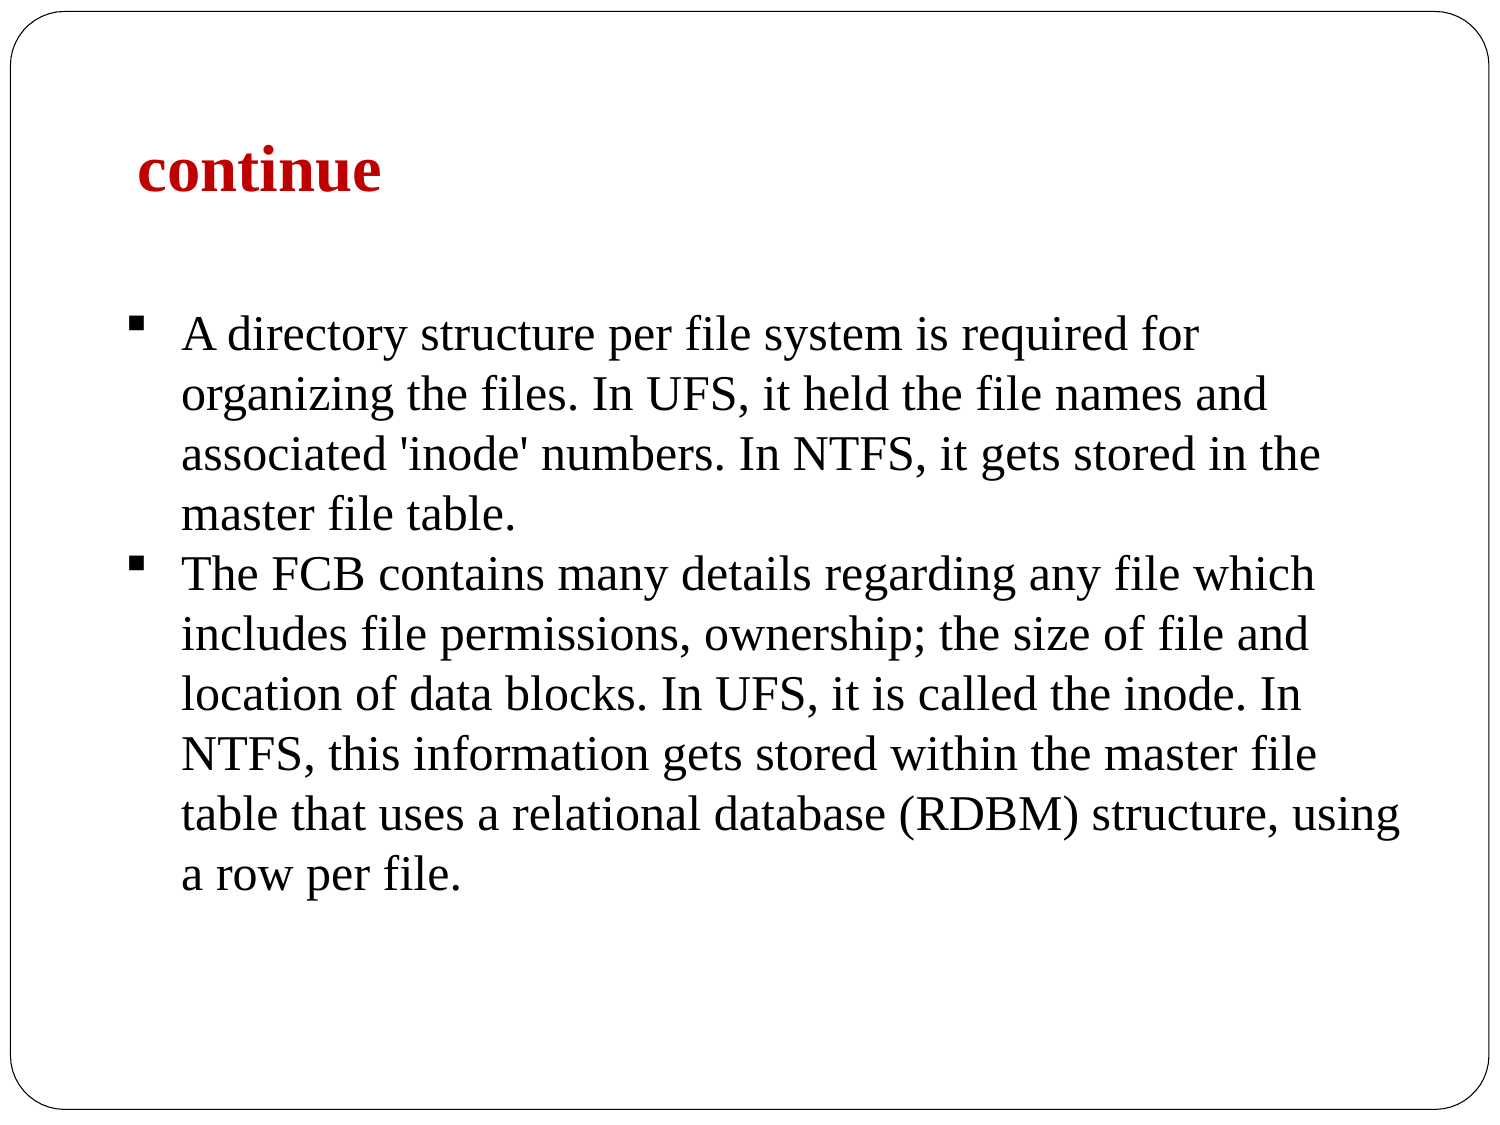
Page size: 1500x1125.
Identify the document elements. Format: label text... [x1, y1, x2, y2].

list A directory structure per file system is required for organizing the files. In UFS, it held the file names and associated 'inode' numbers. In NTFS, it gets stored in the master file table. The FCB contains many details regarding any file which includes file permissions, ownership; the size of file and location of data blocks. In UFS, it is called the inode. In NTFS, this information gets stored within the master file table that uses a relational database (RDBM) structure, using a row per file. [125, 299, 1402, 957]
title continue [137, 125, 708, 206]
